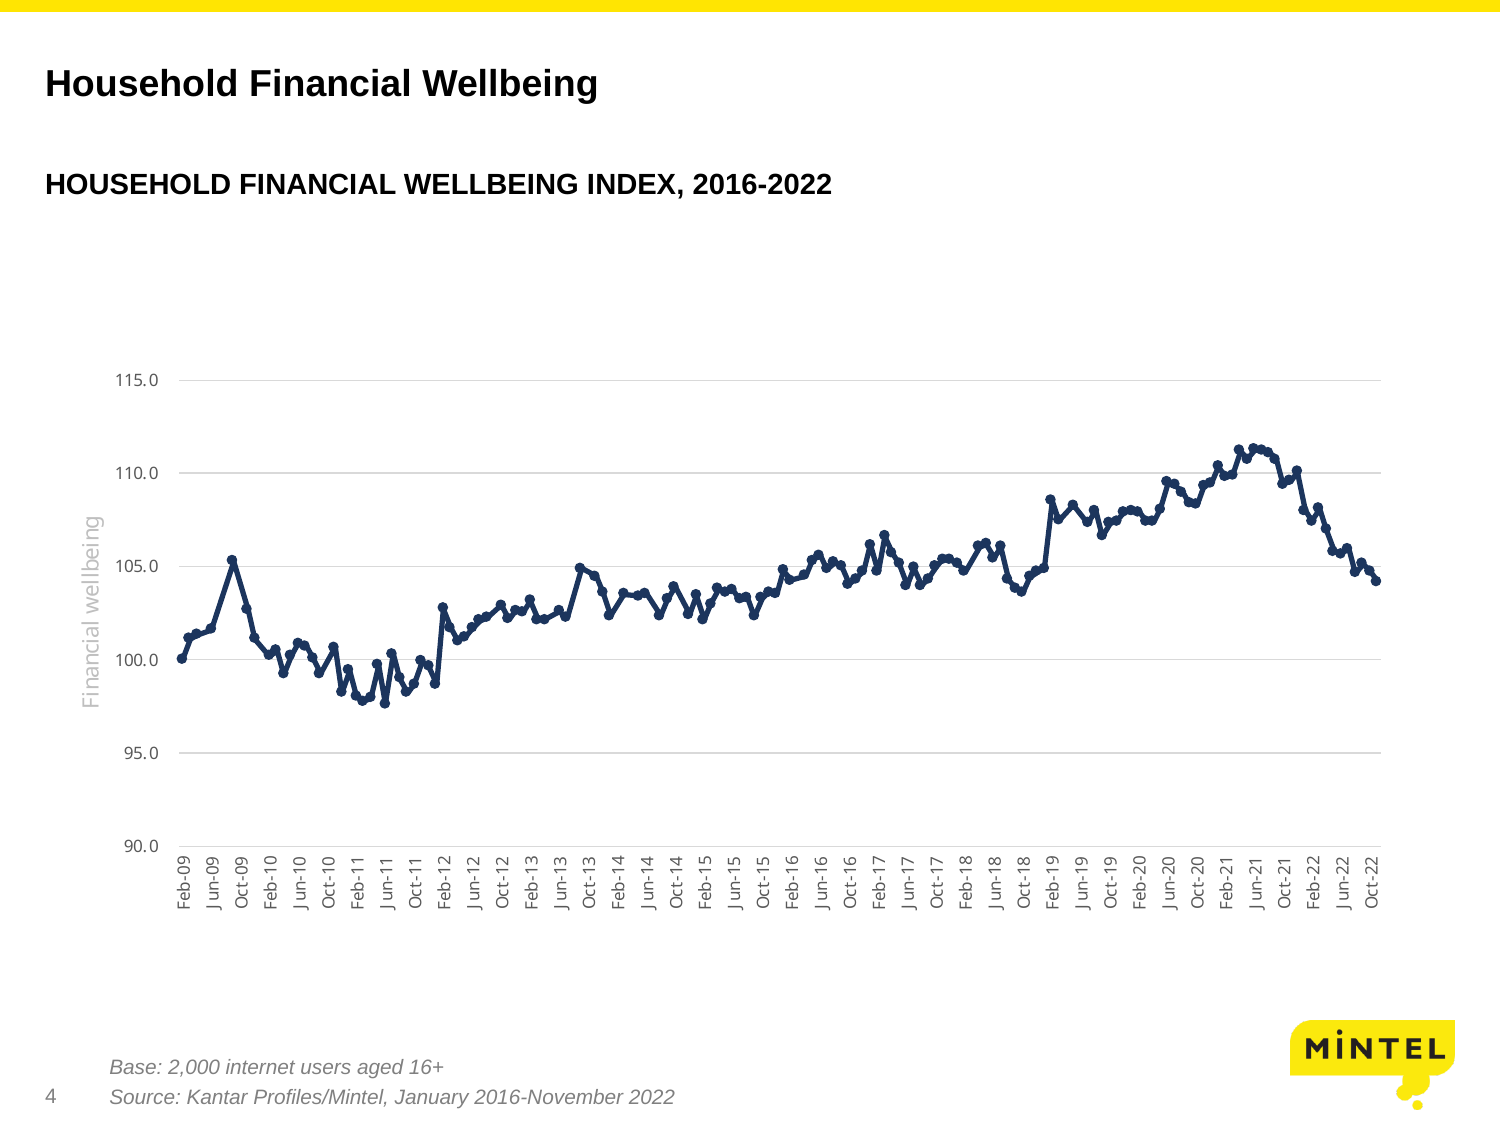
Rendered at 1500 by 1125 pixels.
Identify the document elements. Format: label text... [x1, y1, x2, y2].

picture [1290, 1020, 1455, 1110]
list Household financial wellbeing index, 2016-2022 [45, 165, 1433, 244]
list Base: 2,000 internet users aged 16+ Source: Kantar Profiles/Mintel, January 2016-November 2022 [94, 1046, 1264, 1110]
picture [50, 356, 1405, 924]
text_box [466, 172, 703, 221]
title Household Financial Wellbeing [45, 59, 1456, 120]
